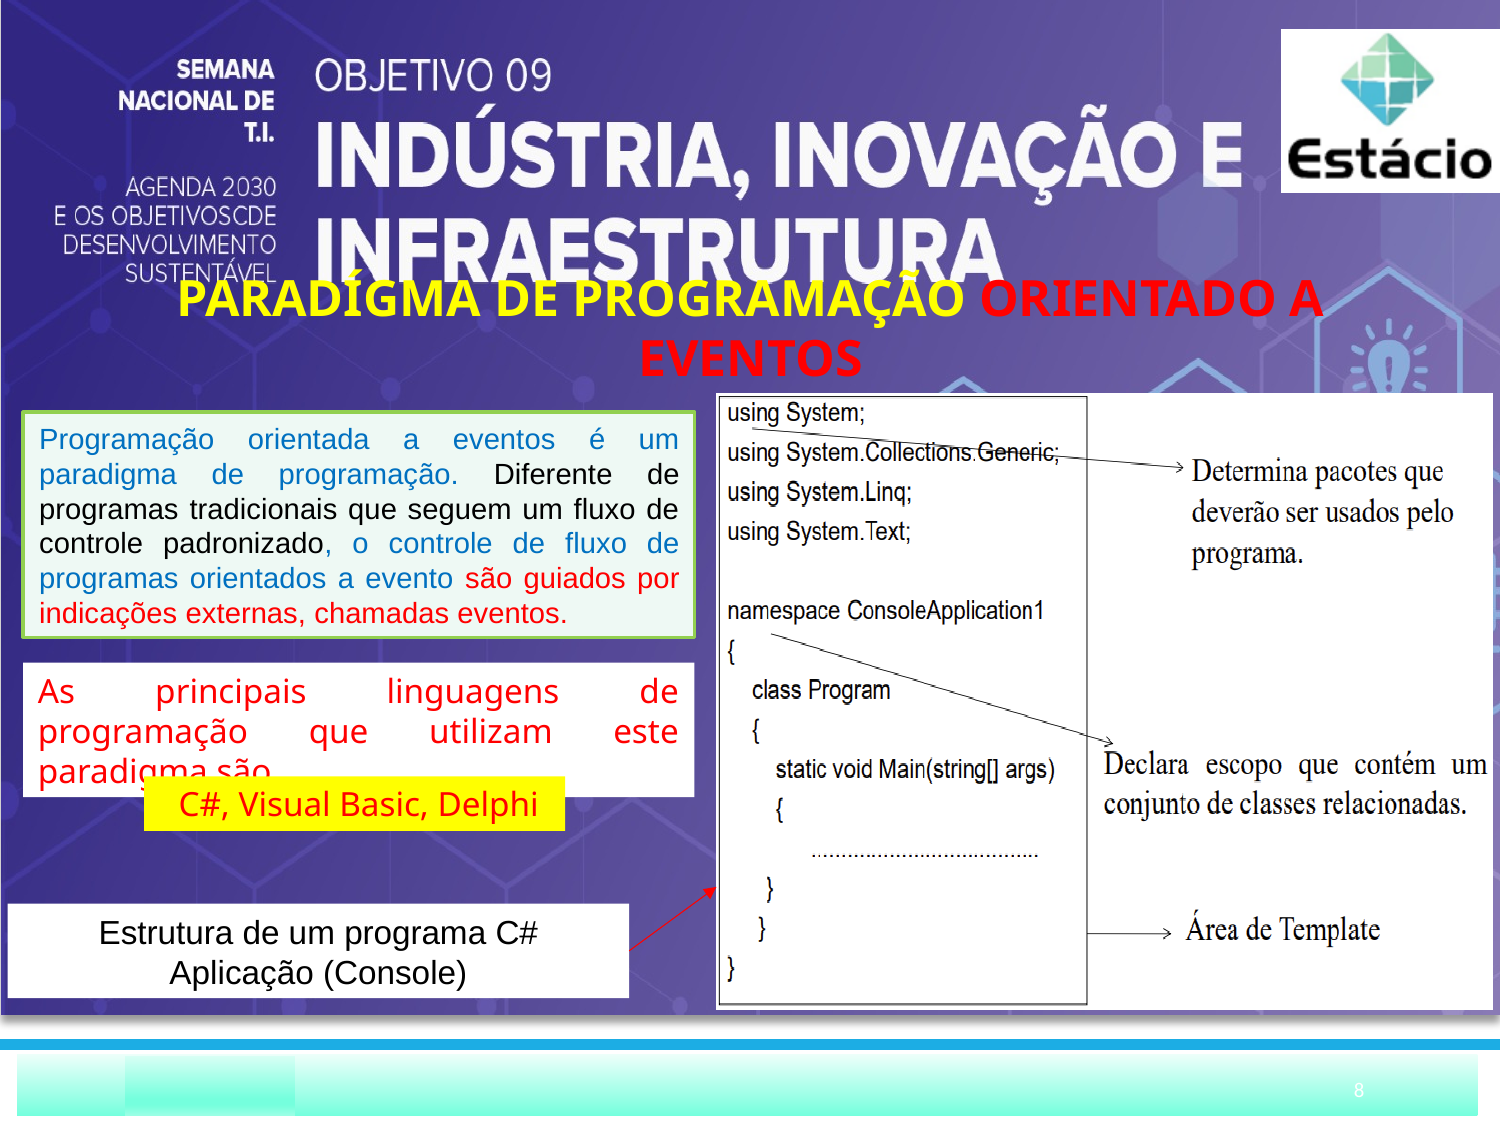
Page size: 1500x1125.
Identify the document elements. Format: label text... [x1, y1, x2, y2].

text_box 8 [1217, 1059, 1380, 1120]
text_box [629, 886, 717, 952]
picture [1, 0, 1500, 1015]
picture [125, 1056, 295, 1116]
